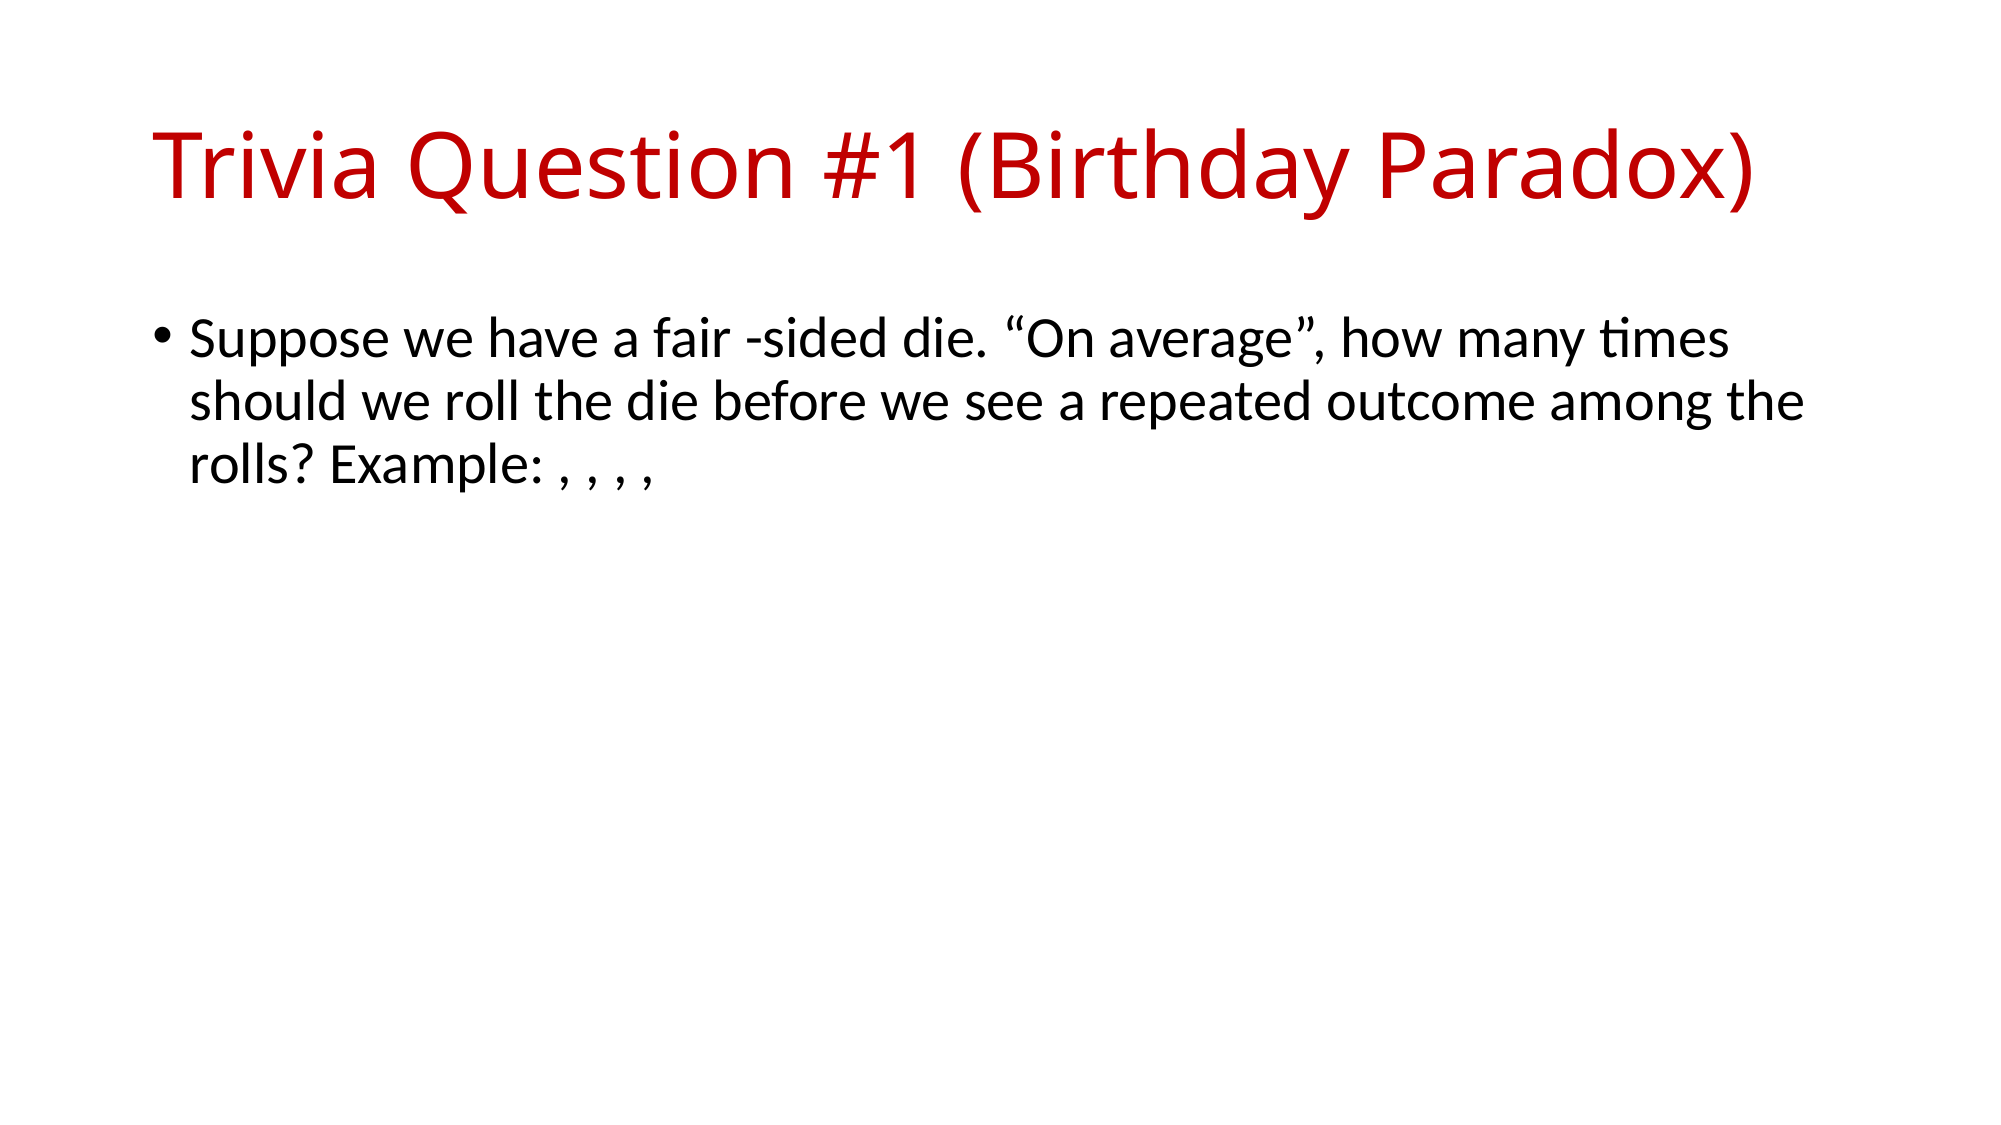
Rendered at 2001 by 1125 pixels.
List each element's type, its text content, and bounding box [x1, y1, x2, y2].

title Trivia Question #1 (Birthday Paradox) [137, 59, 1863, 278]
